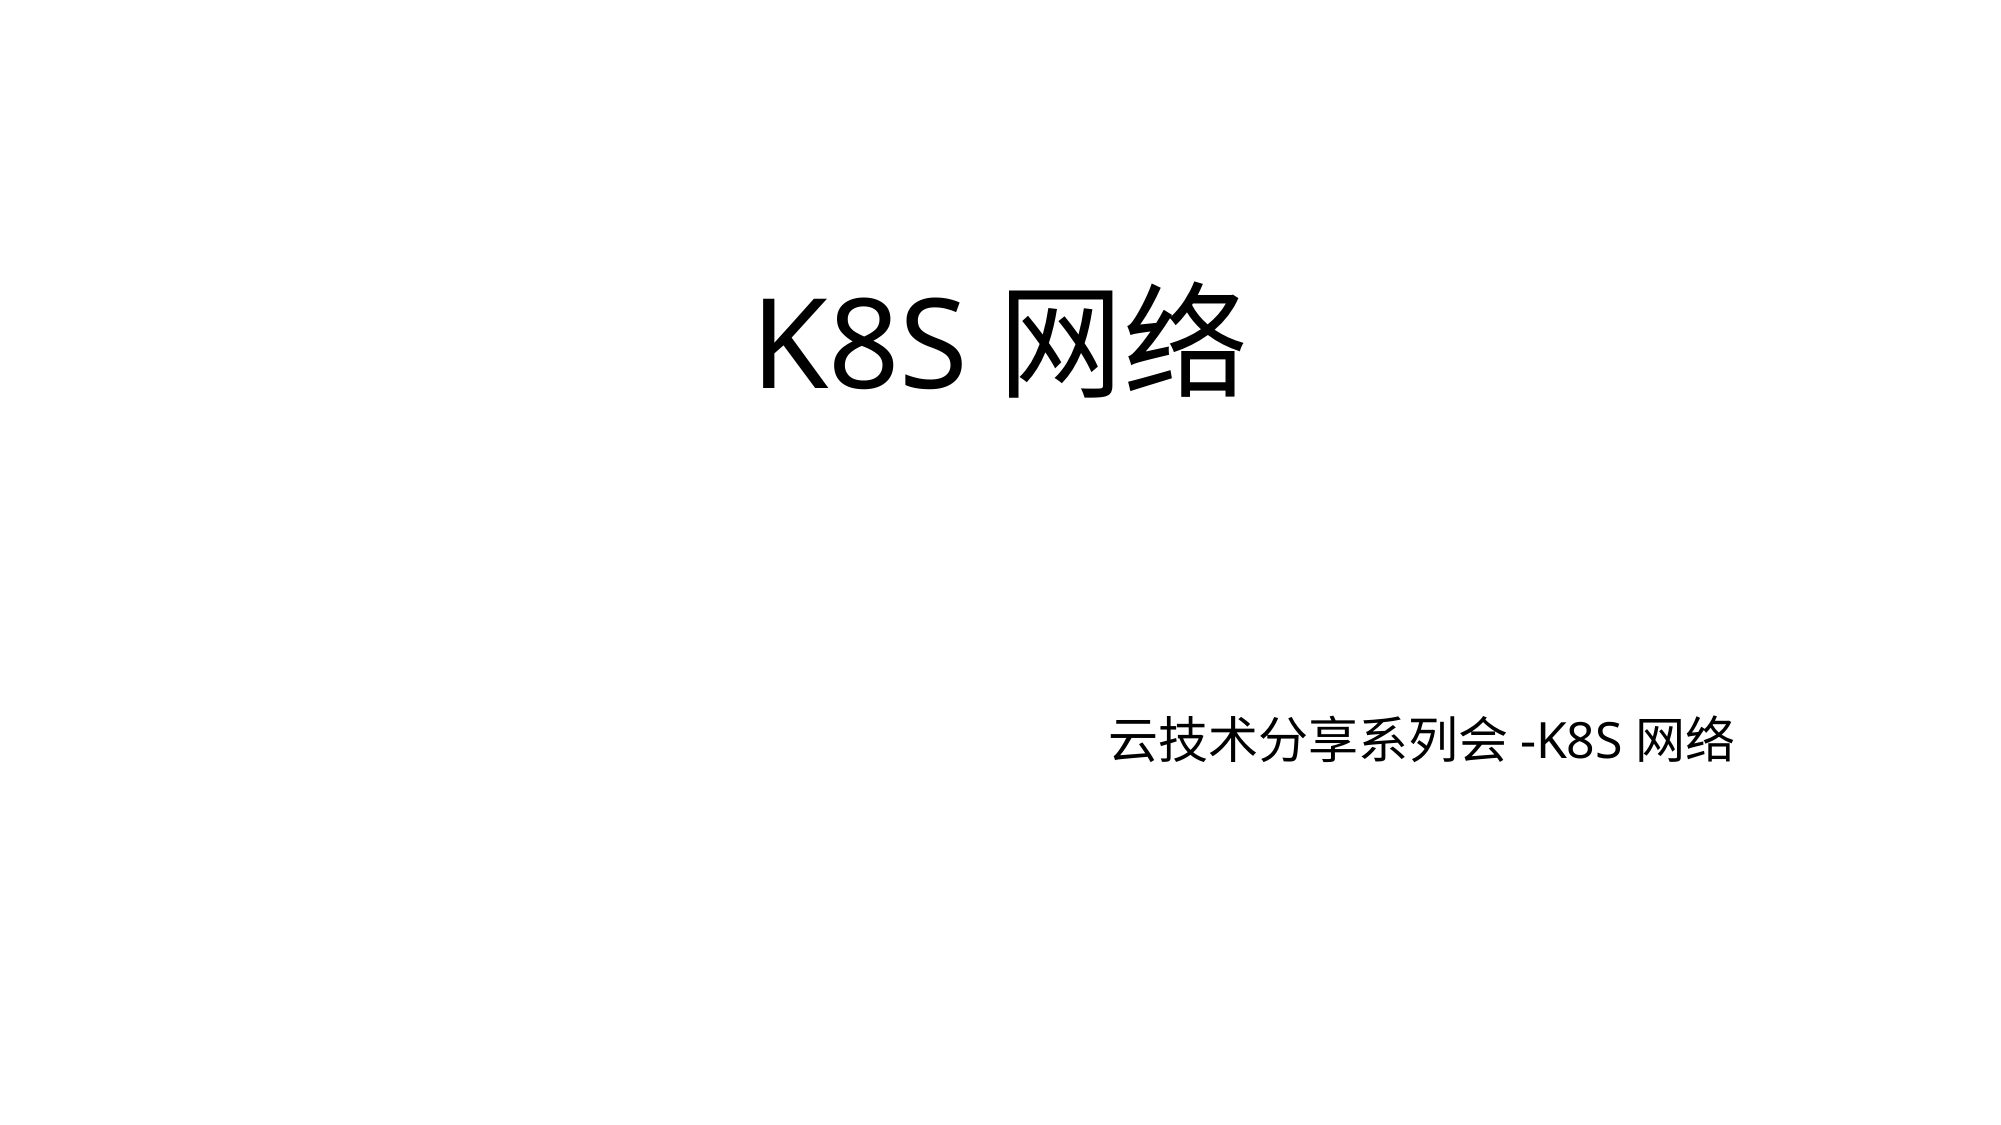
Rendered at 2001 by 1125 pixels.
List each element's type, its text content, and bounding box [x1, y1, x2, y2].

subtitle 云技术分享系列会-K8S网络 [249, 708, 1750, 980]
title K8S网络 [249, 267, 1750, 423]
